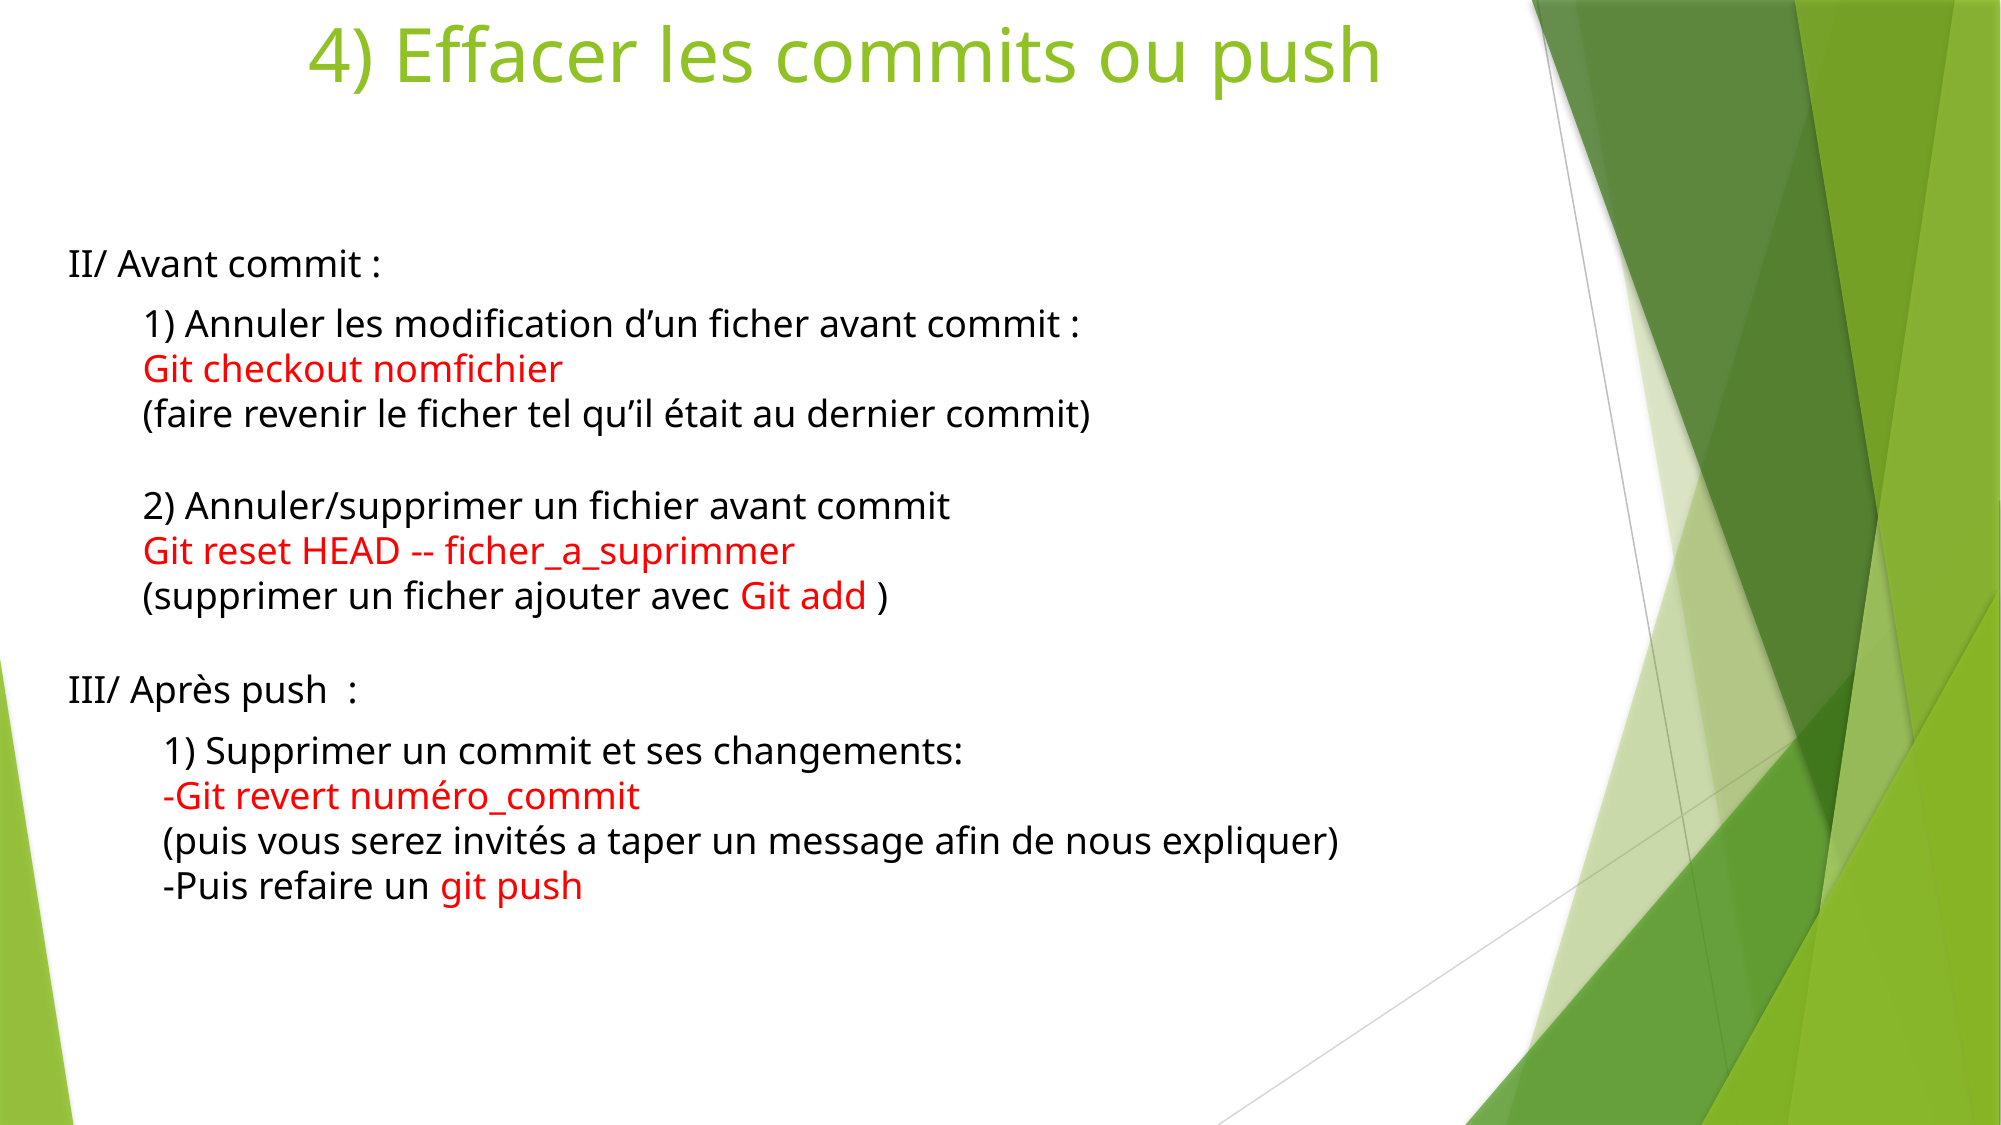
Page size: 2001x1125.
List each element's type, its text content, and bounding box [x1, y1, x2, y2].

text_box III/ Après push : [53, 658, 492, 719]
text_box 1) Annuler les modification d’un ficher avant commit : Git checkout nomfichier (faire revenir le ficher tel qu’il était au dernier commit) [127, 292, 1135, 443]
text_box 1) Supprimer un commit et ses changements: -Git revert numéro_commit (puis vous serez invités a taper un message afin de nous expliquer) -Puis refaire un git push [148, 719, 1587, 915]
title 4) Effacer les commits ou push [293, 0, 1552, 106]
text_box 2) Annuler/supprimer un fichier avant commit Git reset HEAD -- ficher_a_suprimmer (supprimer un ficher ajouter avec Git add ) [127, 475, 1135, 625]
text_box II/ Avant commit : [53, 232, 492, 292]
